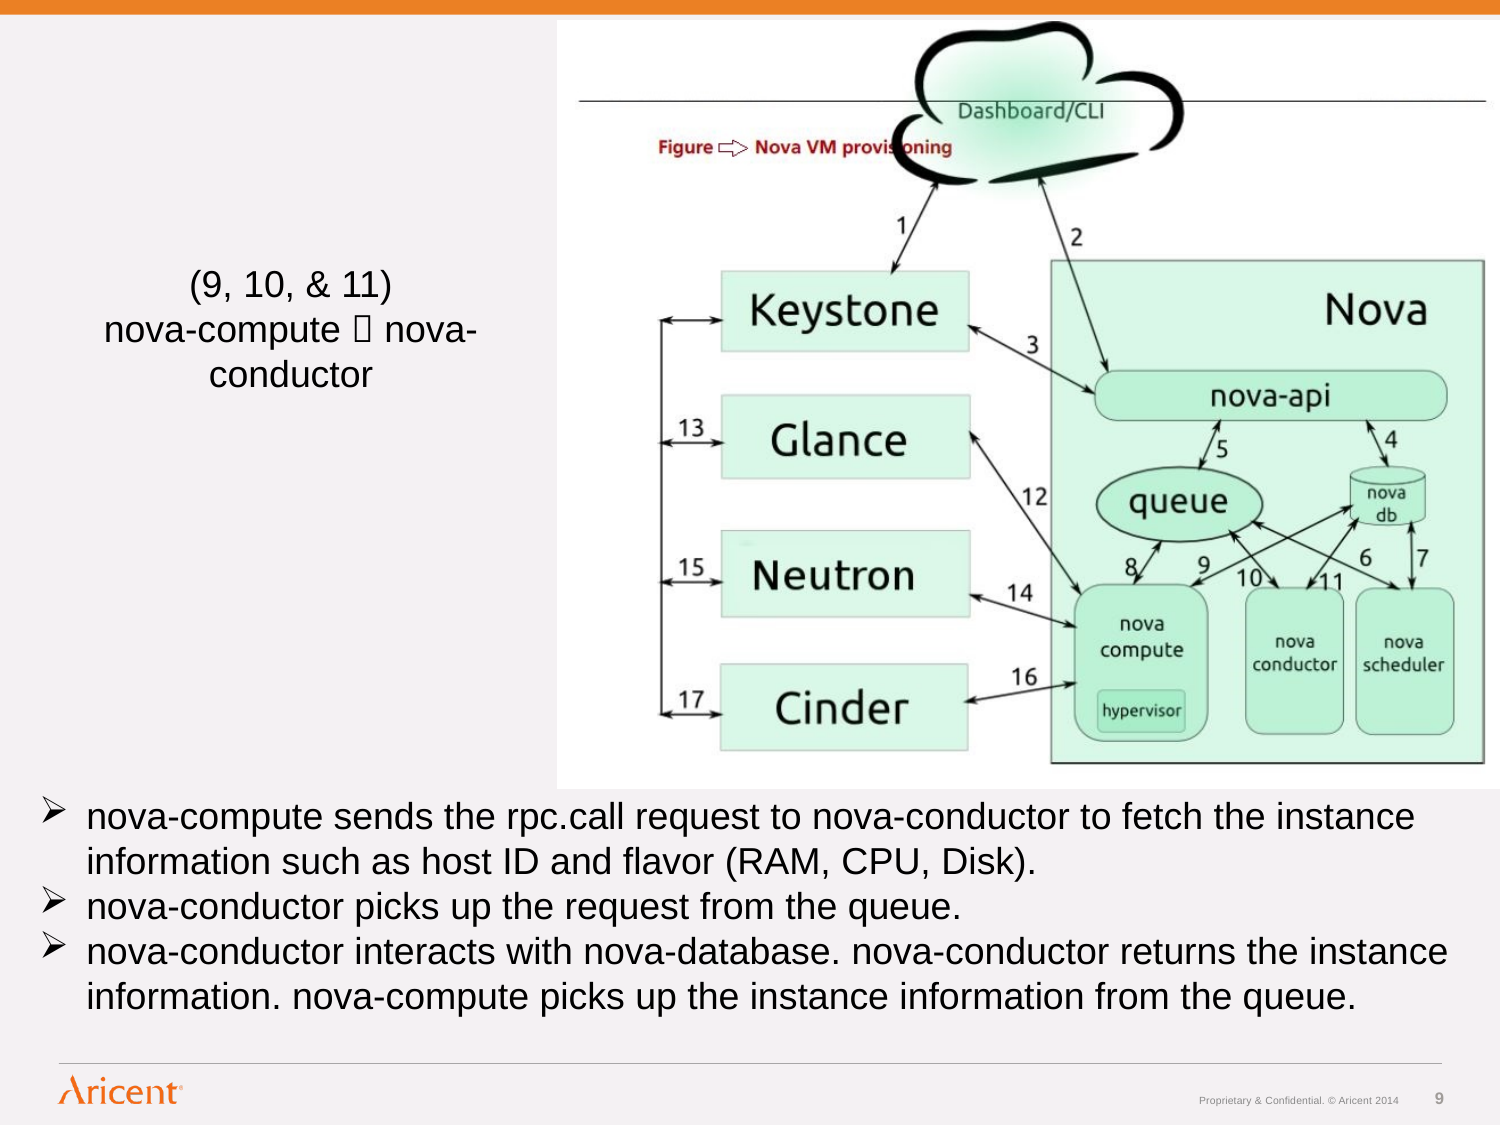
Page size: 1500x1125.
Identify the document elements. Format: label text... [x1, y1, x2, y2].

picture [57, 1074, 183, 1104]
picture [557, 19, 1500, 789]
text_box nova-compute sends the rpc.call request to nova-conductor to fetch the instance information such as host ID and flavor (RAM, CPU, Disk). nova-conductor picks up the request from the queue. nova-conductor interacts with nova-database. nova-conductor returns the instance information. nova-compute picks up the instance information from the queue. [22, 741, 1486, 1068]
slide_number 9 [1422, 1085, 1444, 1111]
text_box (9, 10, & 11) nova-compute  nova-conductor [23, 40, 552, 615]
